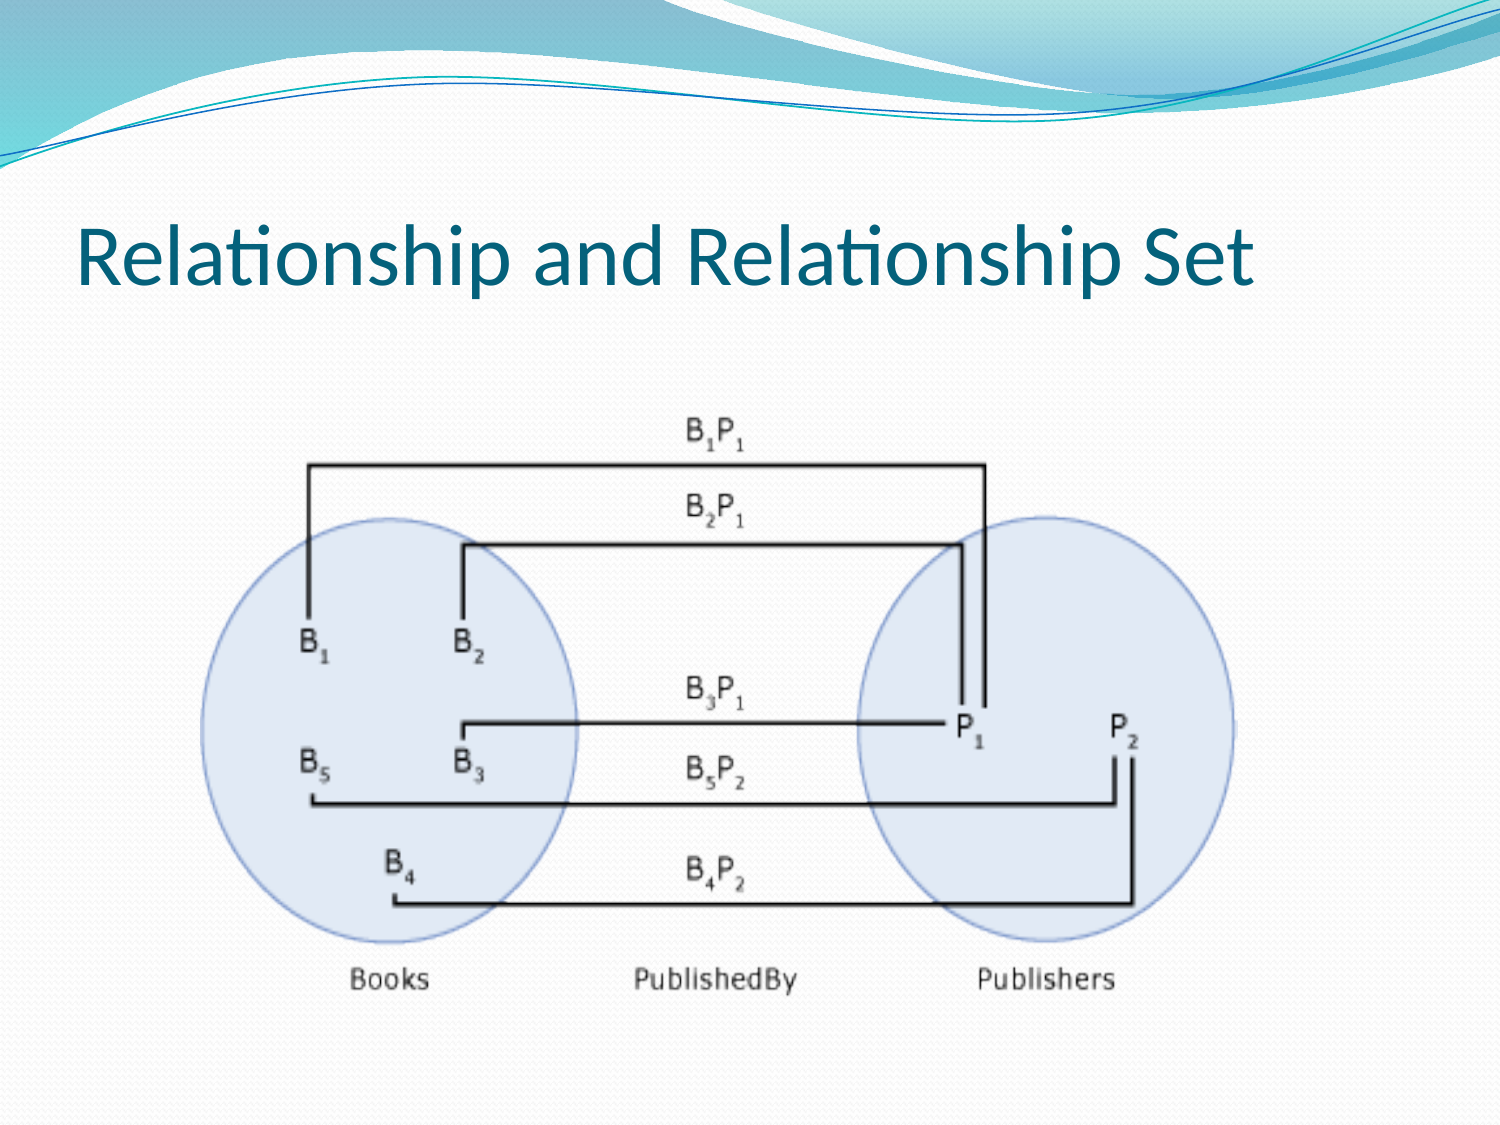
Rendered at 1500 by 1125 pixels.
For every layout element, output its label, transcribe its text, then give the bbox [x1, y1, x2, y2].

title Relationship and Relationship Set [75, 115, 1425, 303]
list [199, 412, 1238, 1001]
